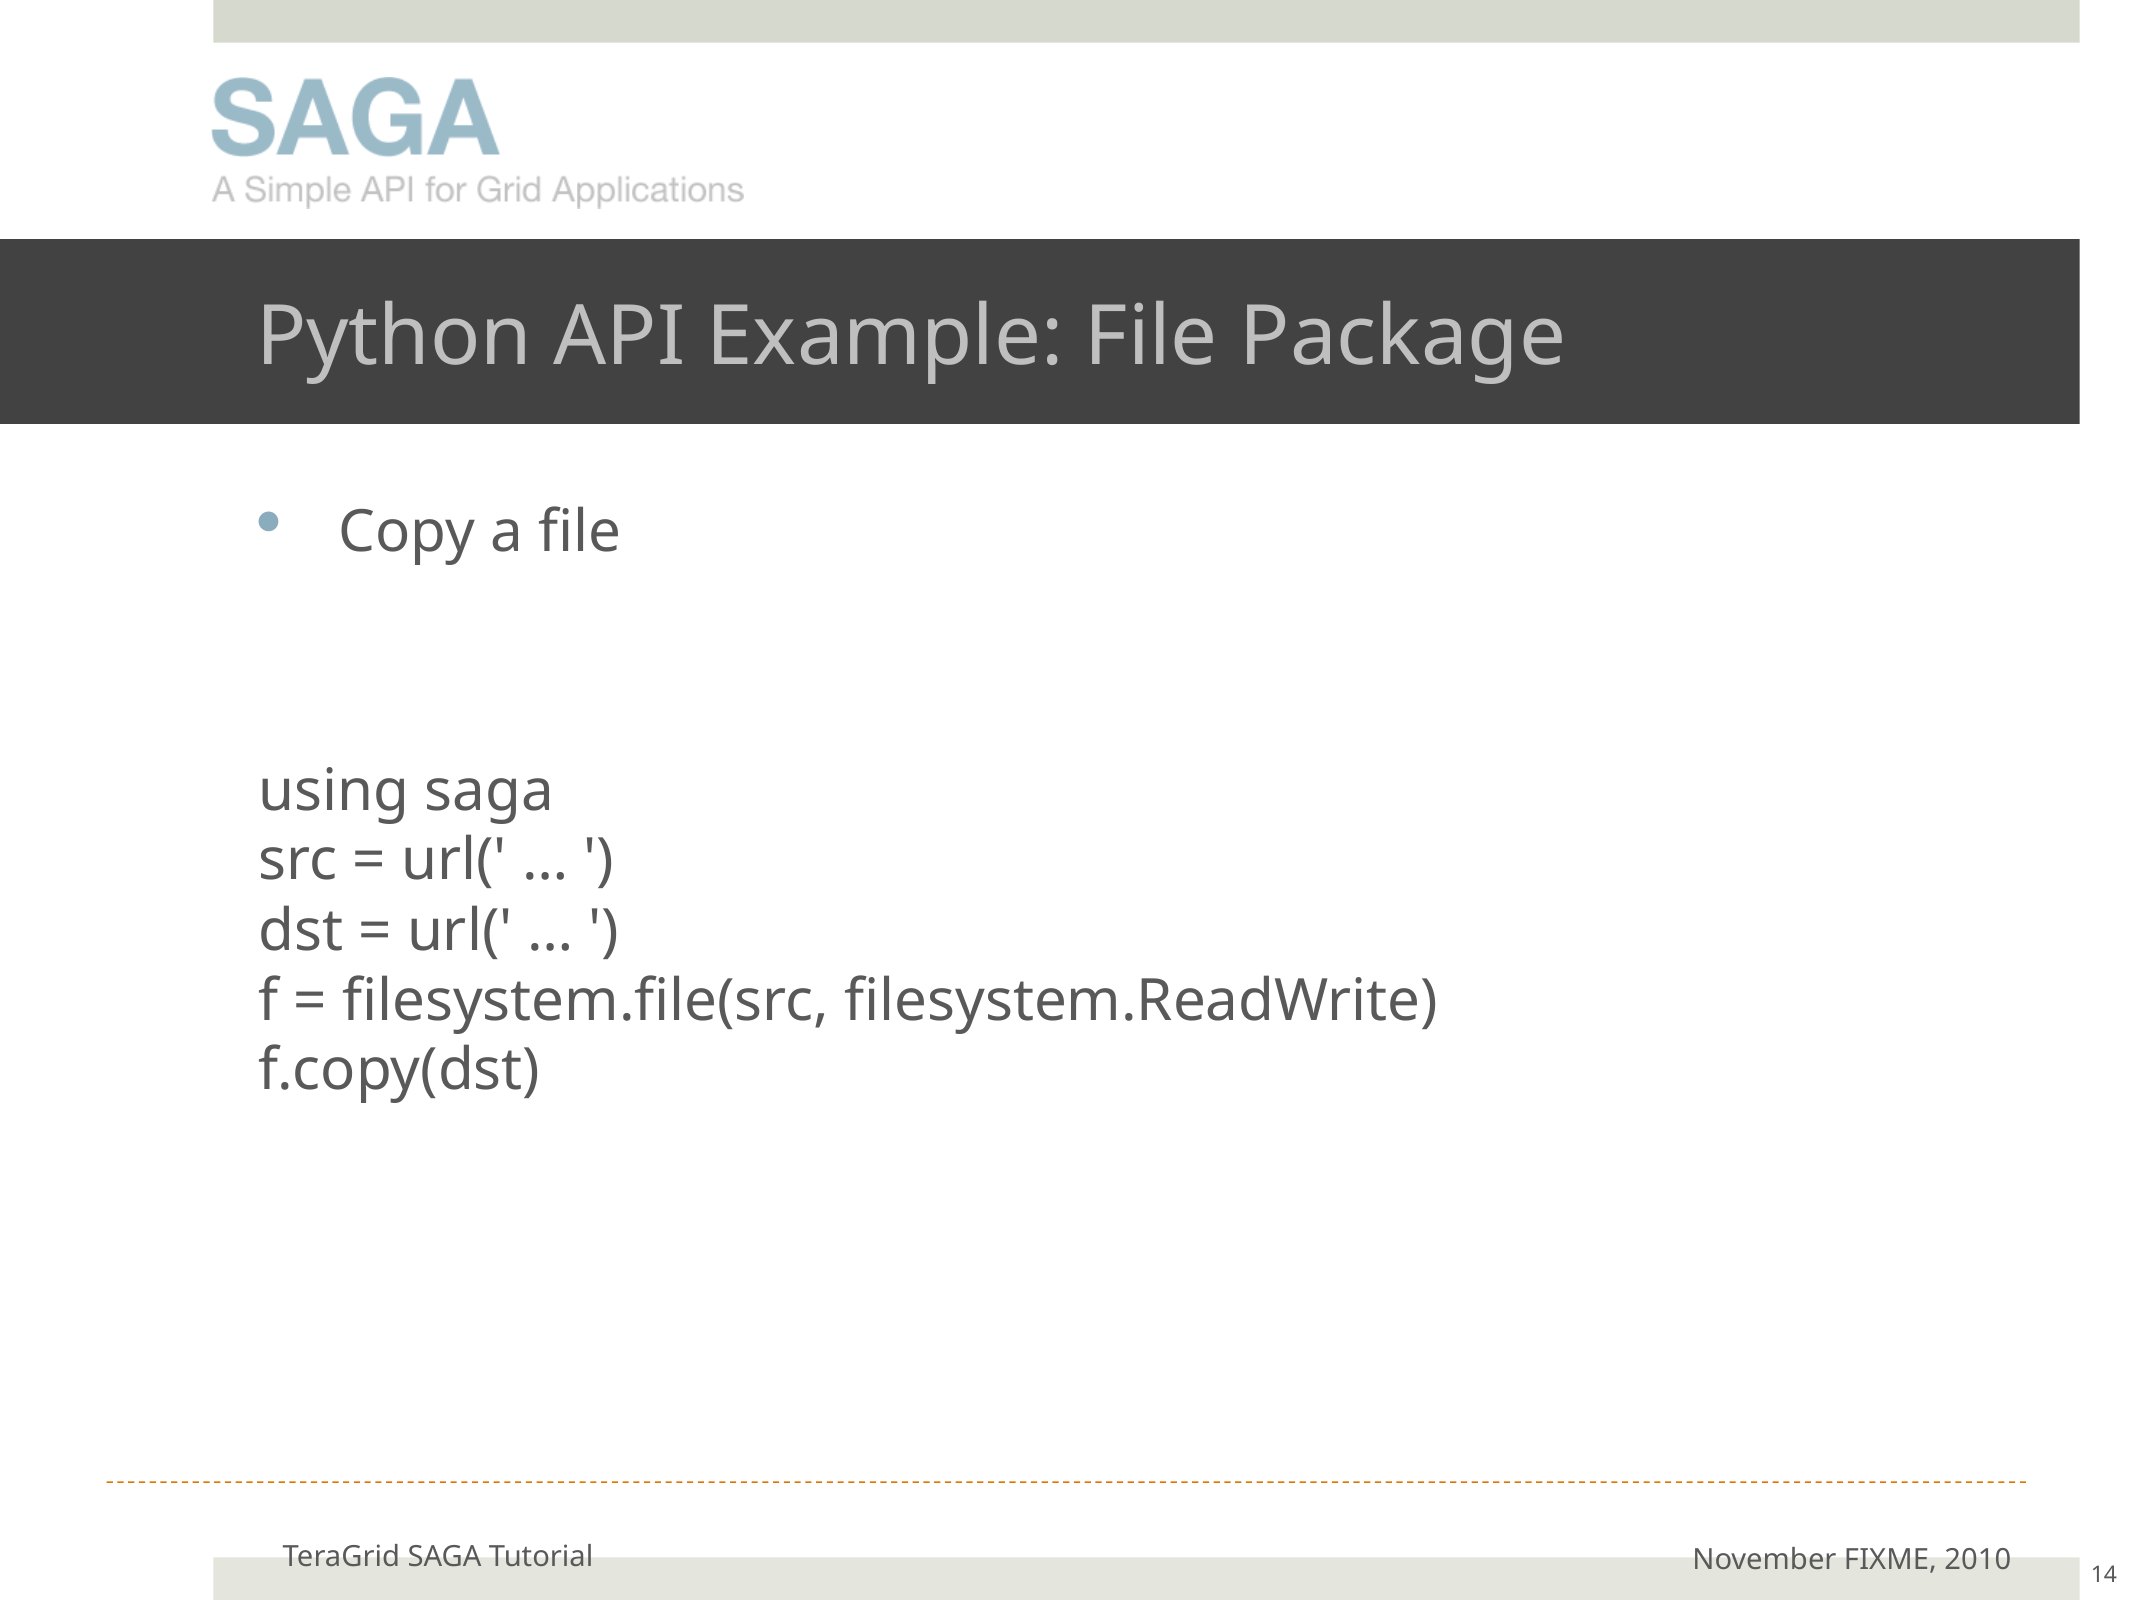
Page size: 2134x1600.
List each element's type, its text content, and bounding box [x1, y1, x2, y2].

title Python API Example: File Package [0, 239, 2080, 424]
footer TeraGrid SAGA Tutorial [261, 1514, 937, 1600]
picture [211, 77, 744, 209]
slide_number November FIXME, 2010 [1535, 1514, 2033, 1600]
list Copy a file using saga src = url(' … ') dst = url(' … ') f = filesystem.file(src, filesystem.ReadWrite) f.copy(dst) [237, 482, 2036, 1462]
slide_number 14 [2050, 1532, 2134, 1600]
